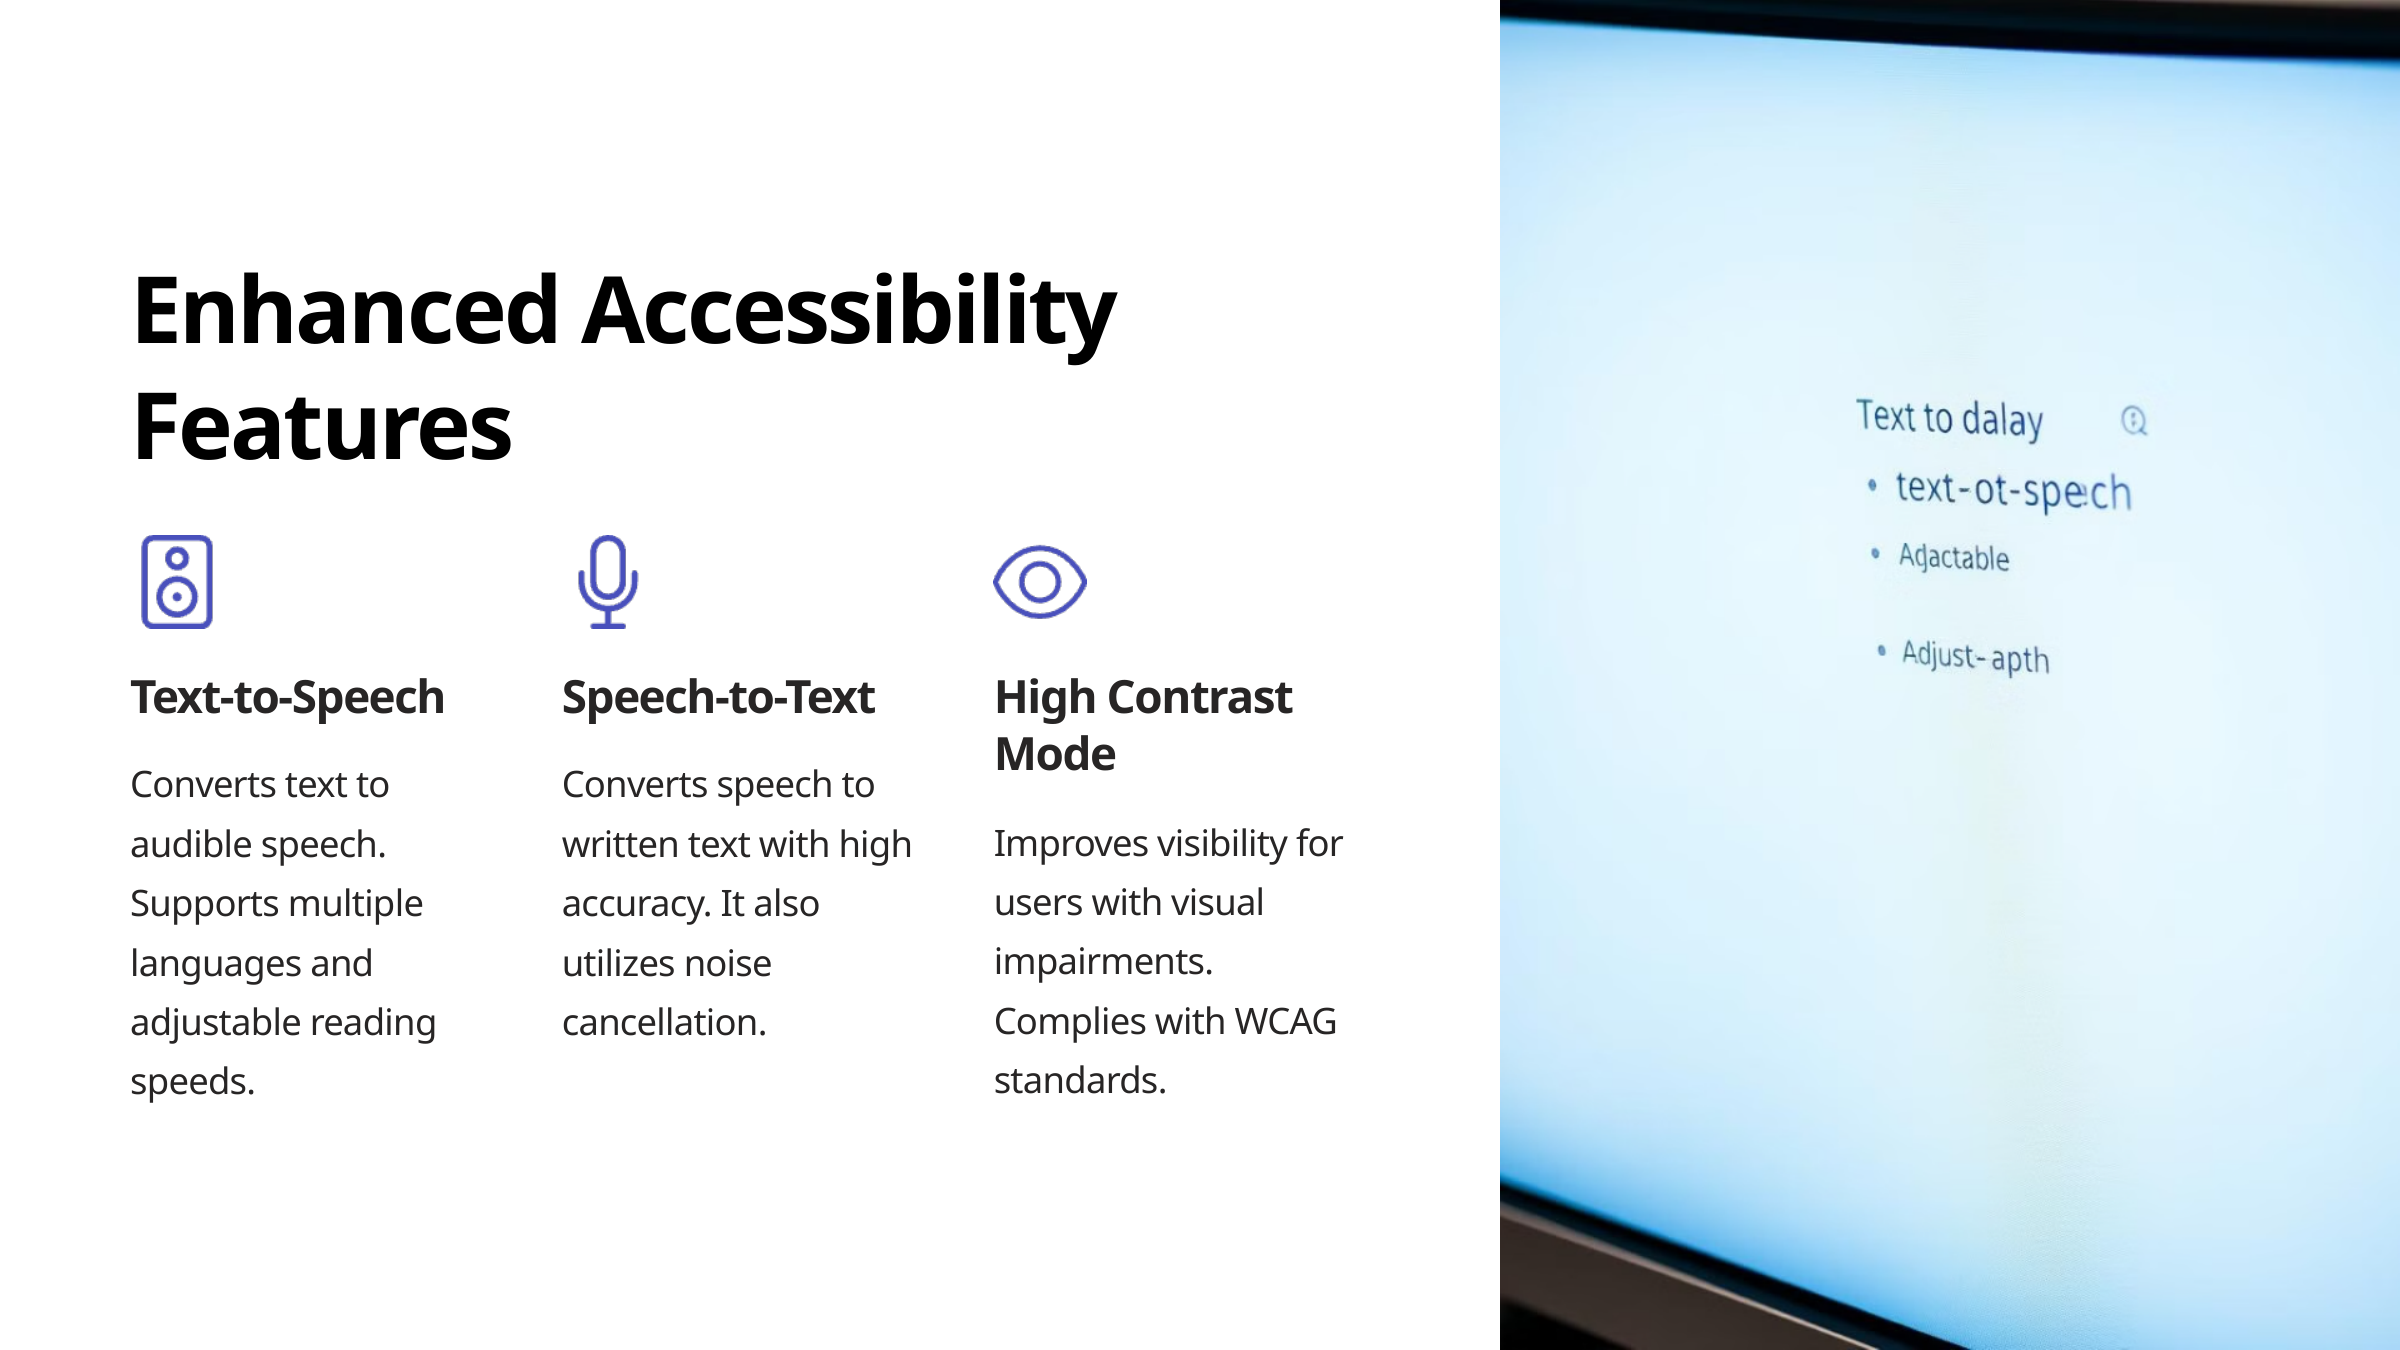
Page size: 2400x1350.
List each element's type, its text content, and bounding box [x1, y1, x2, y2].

text_box Text-to-Speech [130, 665, 507, 724]
picture [561, 535, 655, 629]
picture [130, 535, 224, 629]
text_box Speech-to-Text [561, 665, 938, 724]
text_box Enhanced Accessibility Features [130, 246, 1370, 480]
picture [1499, 0, 2400, 1350]
text_box Converts speech to written text with high accuracy. It also utilizes noise cancellation. [561, 745, 938, 1044]
text_box High Contrast Mode [993, 665, 1370, 782]
picture [993, 535, 1087, 629]
text_box Improves visibility for users with visual impairments. Complies with WCAG standards. [993, 803, 1370, 1102]
text_box Converts text to audible speech. Supports multiple languages and adjustable reading speeds. [130, 745, 507, 1103]
